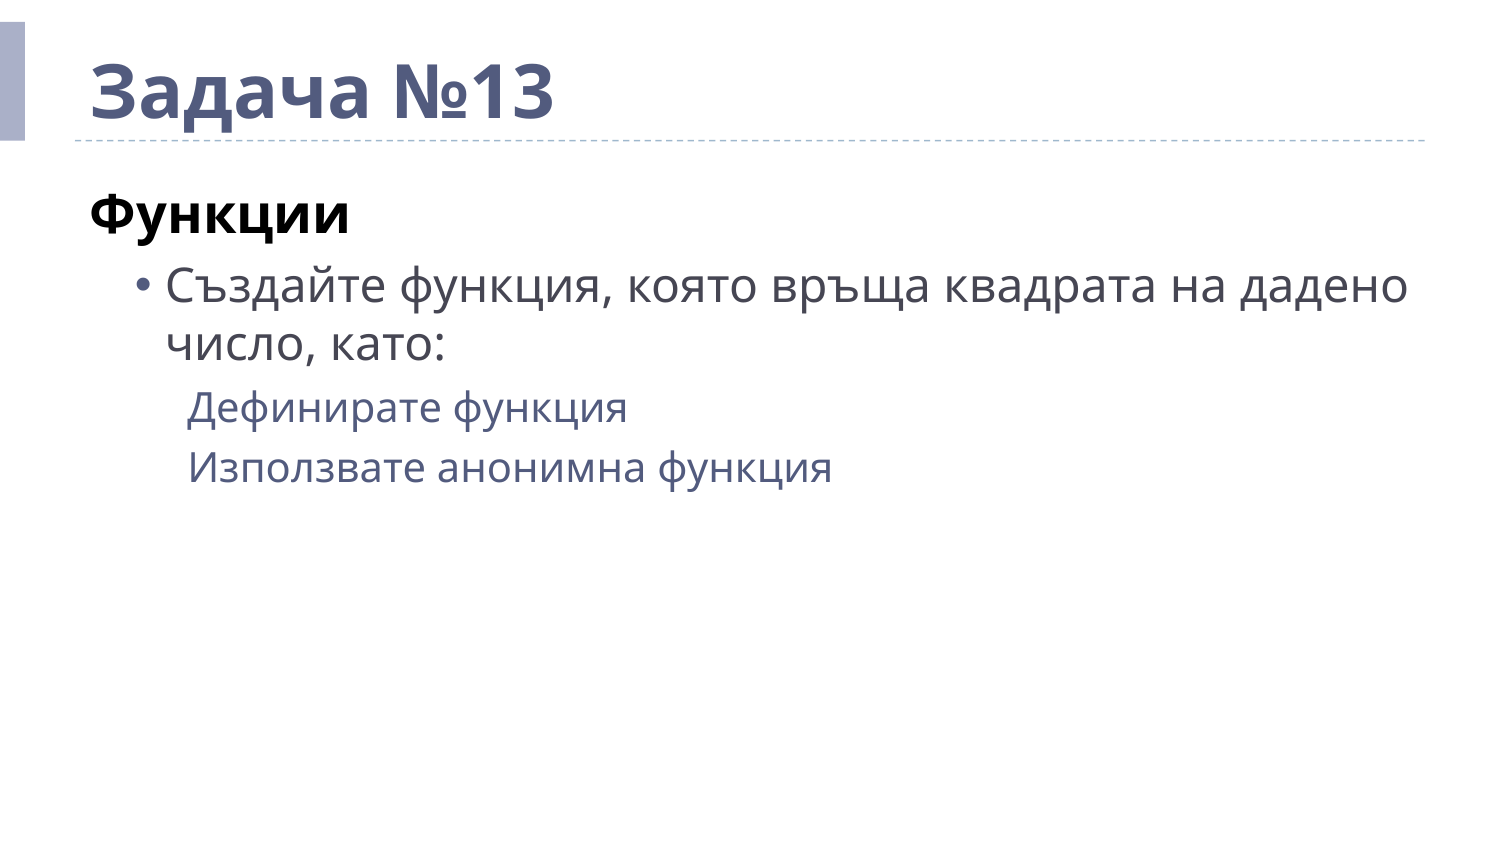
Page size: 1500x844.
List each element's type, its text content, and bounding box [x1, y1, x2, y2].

list Функции Създайте функция, която връща квадрата на дадено число, като: Дефинирате функция Използвате анонимна функция [75, 171, 1500, 835]
title Задача №13 [75, 18, 1475, 141]
